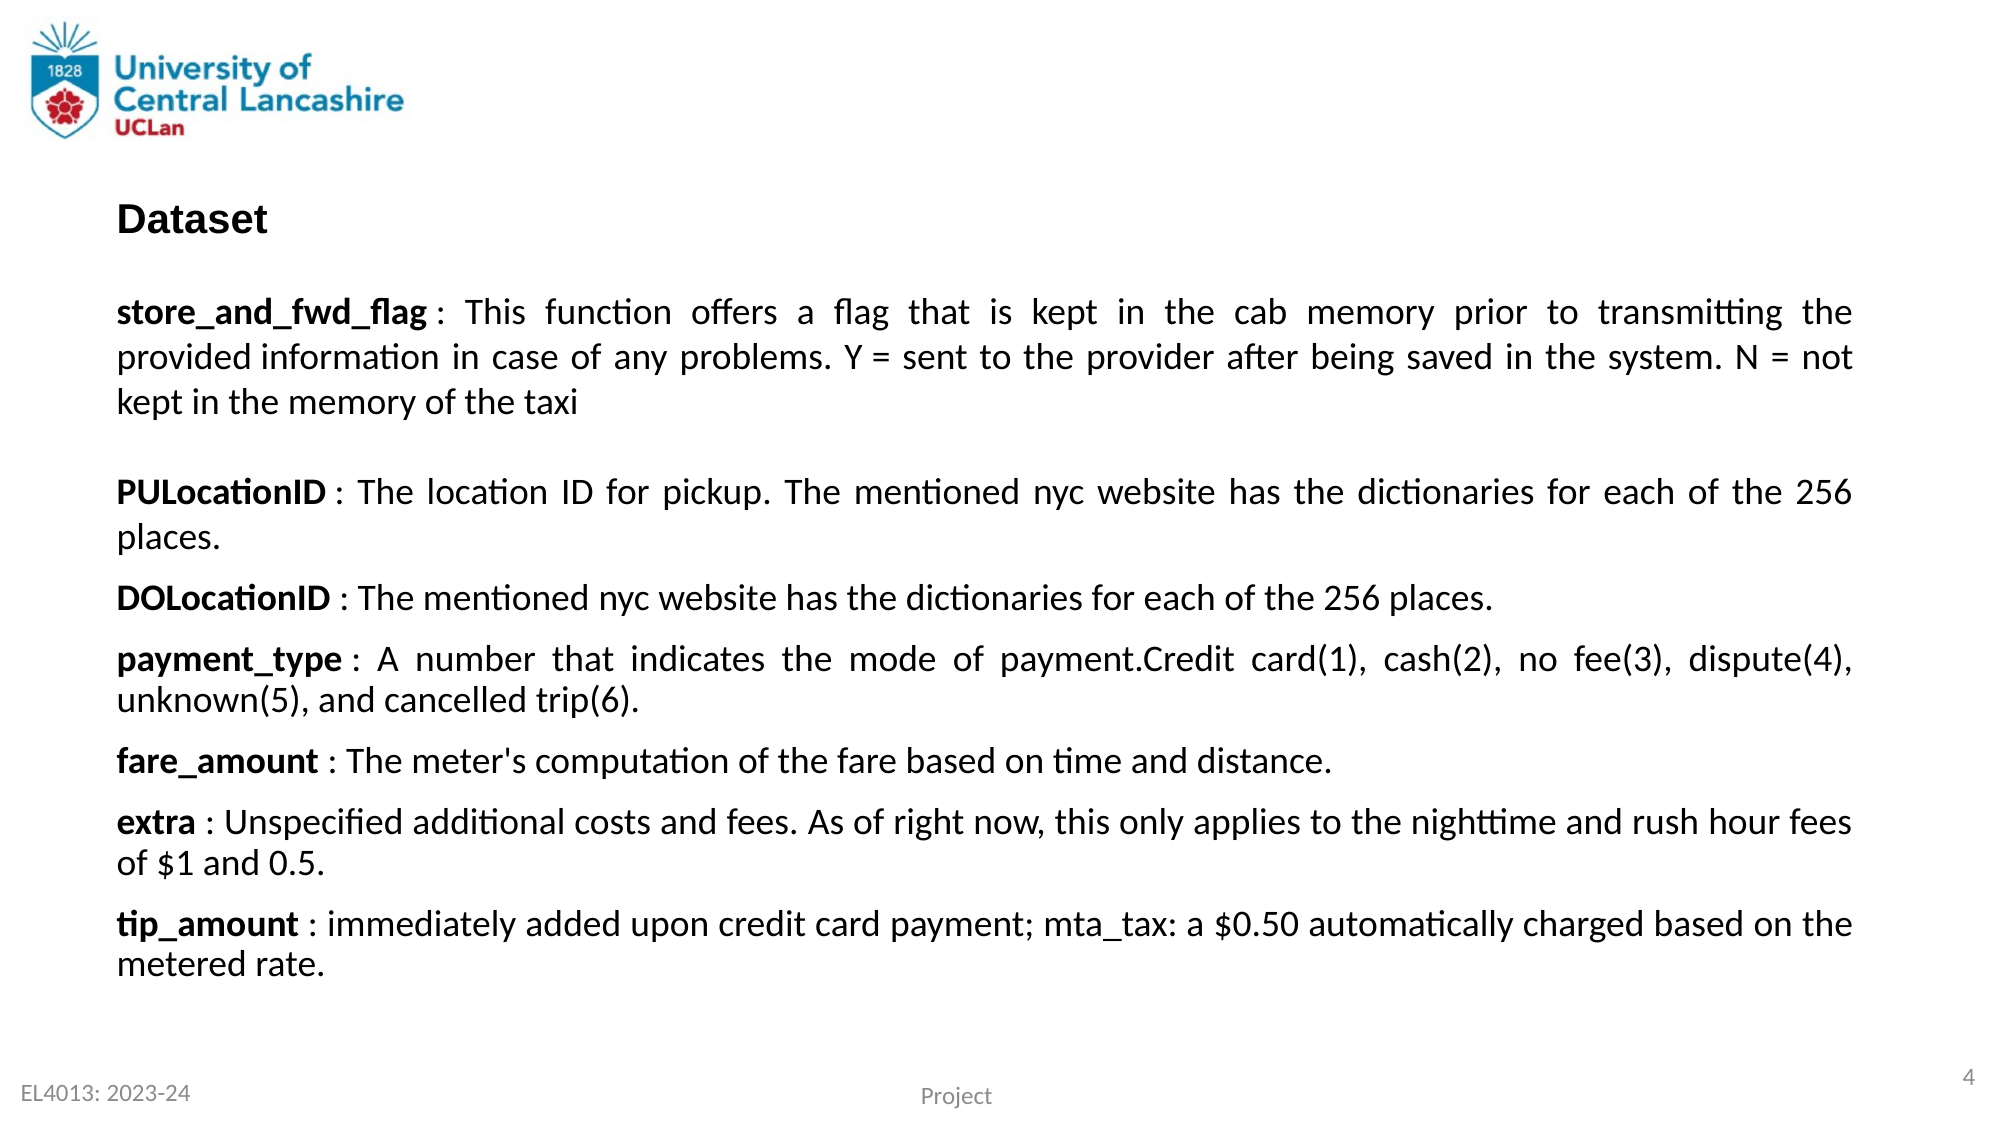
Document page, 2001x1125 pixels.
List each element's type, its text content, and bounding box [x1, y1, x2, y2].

slide_number EL4013: 2023-24 [5, 1061, 101, 1122]
picture [23, 13, 410, 143]
text_box Dataset store_and_fwd_flag : This function offers a flag that is kept in the cab memory prior to transmitting the provided information in case of any problems. Y = sent to the provider after being saved in the system. N = not kept in the memory of the taxi PULocationID : The location ID for pickup. The mentioned nyc website has the dictionaries for each of the 256 places. DOLocationID : The mentioned nyc website has the dictionaries for each of the 256 places. payment_type : A number that indicates the mode of payment.Credit card(1), cash(2), no fee(3), dispute(4), unknown(5), and cancelled trip(6). fare_amount : The meter's computation of the fare based on time and distance. extra : Unspecified additional costs and fees. As of right now, this only applies to the nighttime and rush hour fees of $1 and 0.5. tip_amount : immediately added upon credit card payment; mta_tax: a $0.50 automatically charged based on the metered rate. [101, 184, 1870, 1125]
slide_number 4 [1870, 1060, 1991, 1120]
